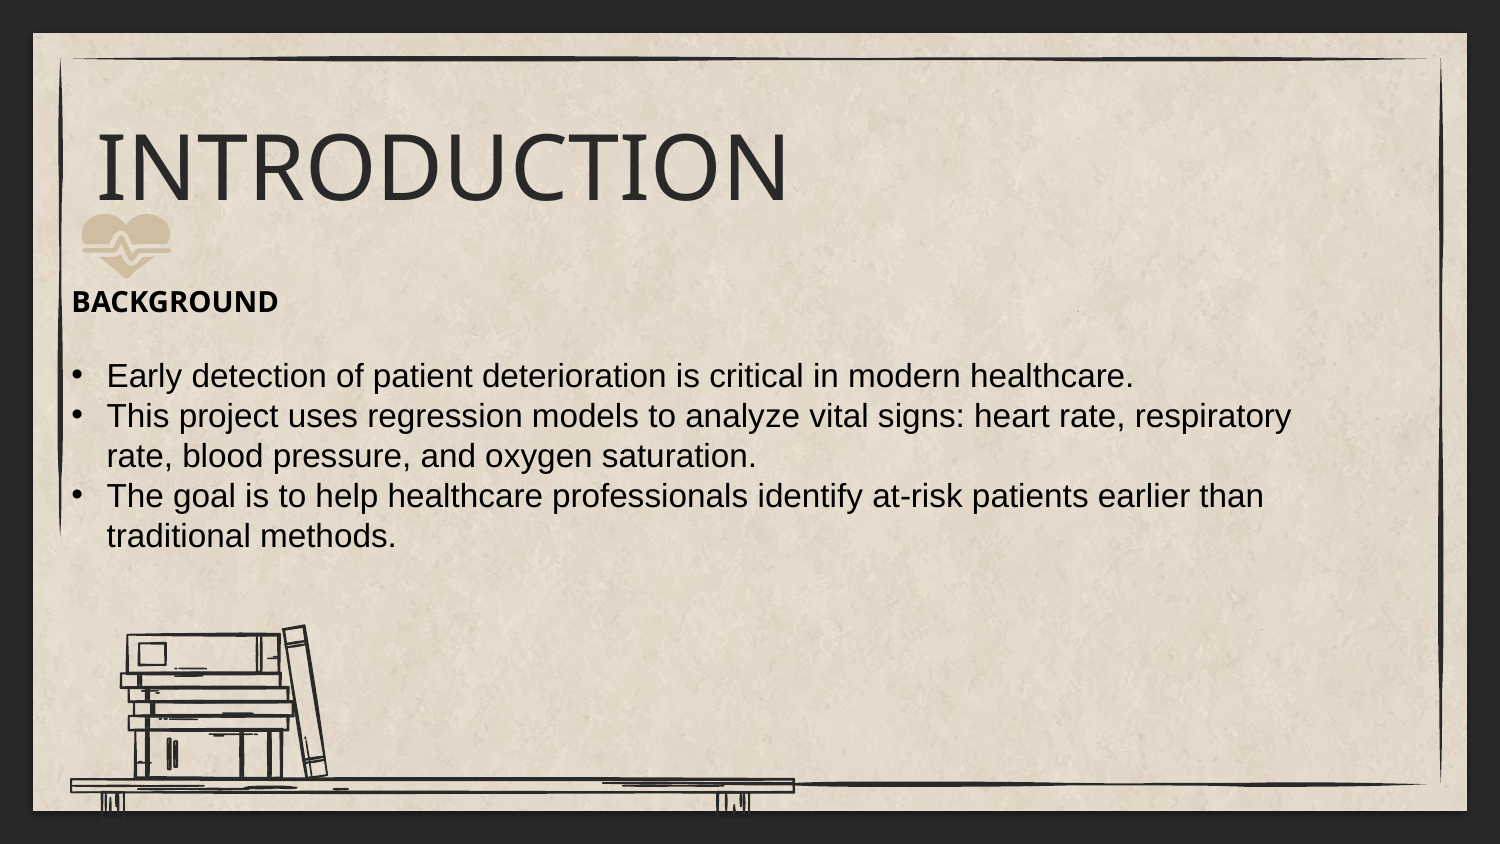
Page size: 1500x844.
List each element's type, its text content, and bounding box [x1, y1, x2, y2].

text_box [70, 624, 795, 822]
text_box BACKGROUND [56, 276, 324, 326]
title INTRODUCTION [81, 99, 1392, 234]
picture [33, 33, 1467, 811]
text_box Early detection of patient deterioration is critical in modern healthcare. This project uses regression models to analyze vital signs: heart rate, respiratory rate, blood pressure, and oxygen saturation. The goal is to help healthcare professionals identify at-risk patients earlier than traditional methods. [56, 346, 1381, 595]
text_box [81, 213, 172, 279]
